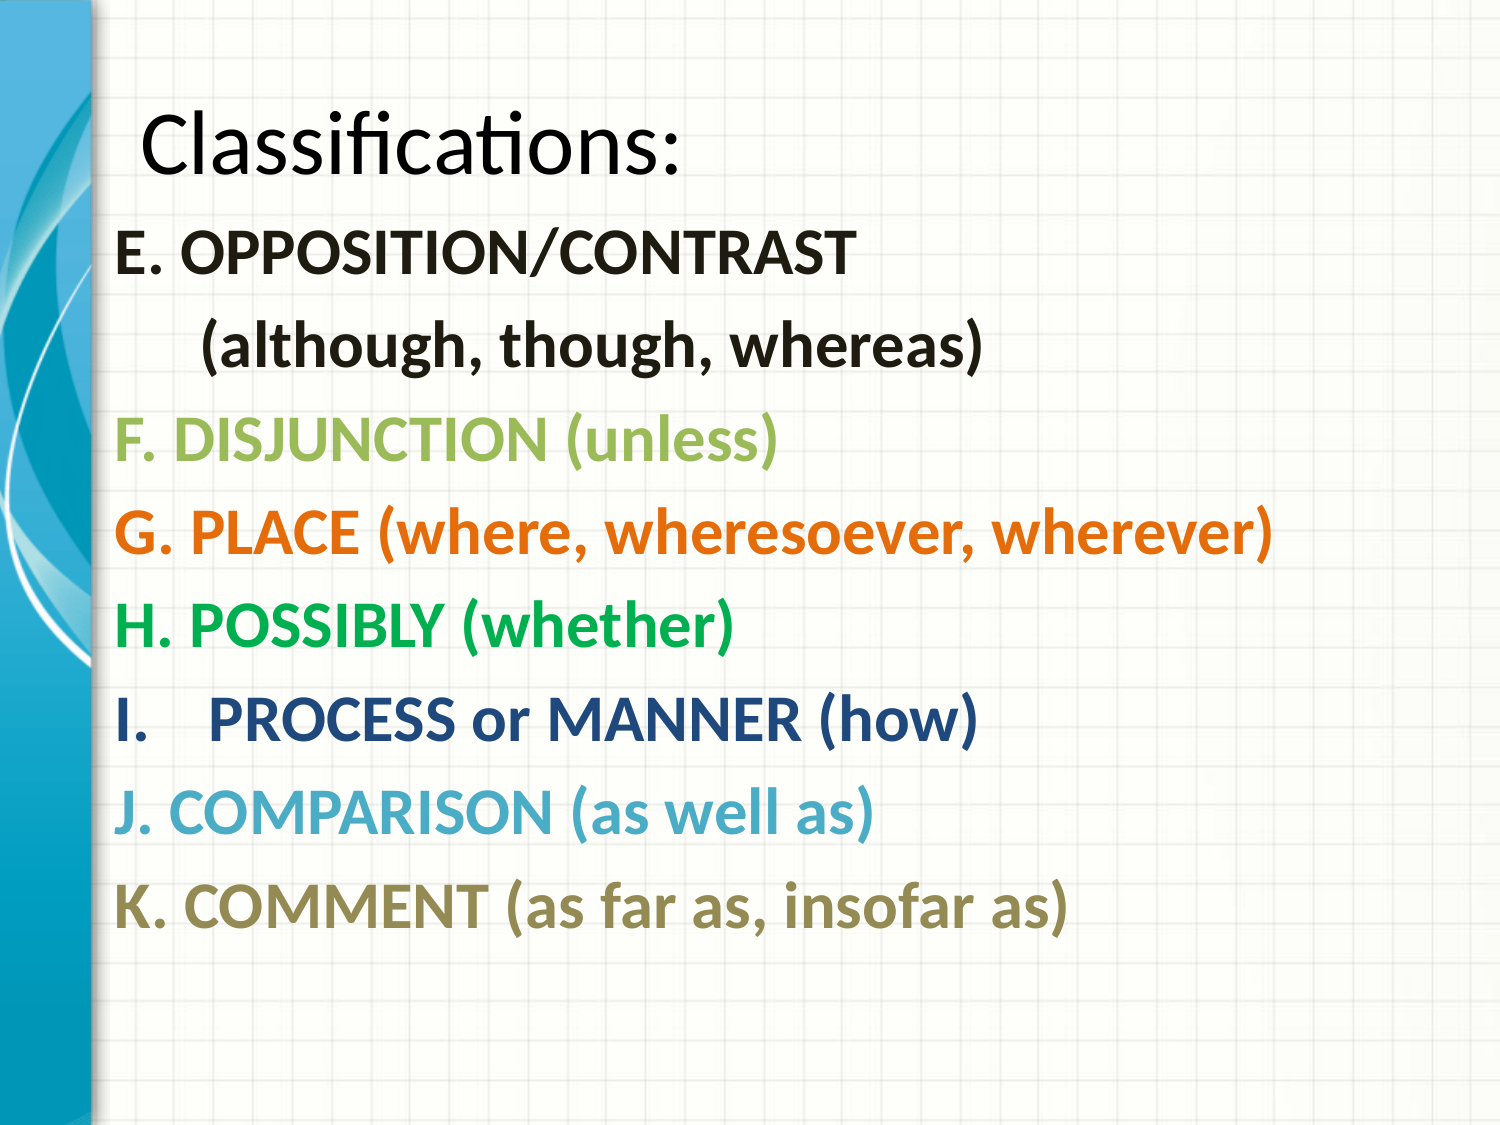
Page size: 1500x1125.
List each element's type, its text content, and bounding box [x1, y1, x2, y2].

list E. OPPOSITION/CONTRAST (although, though, whereas) F. DISJUNCTION (unless) G. PLACE (where, wheresoever, wherever) H. POSSIBLY (whether) PROCESS or MANNER (how) J. COMPARISON (as well as) K. COMMENT (as far as, insofar as) [99, 200, 1500, 1125]
picture [0, 0, 1500, 1125]
title Classifications: [125, 44, 1450, 200]
